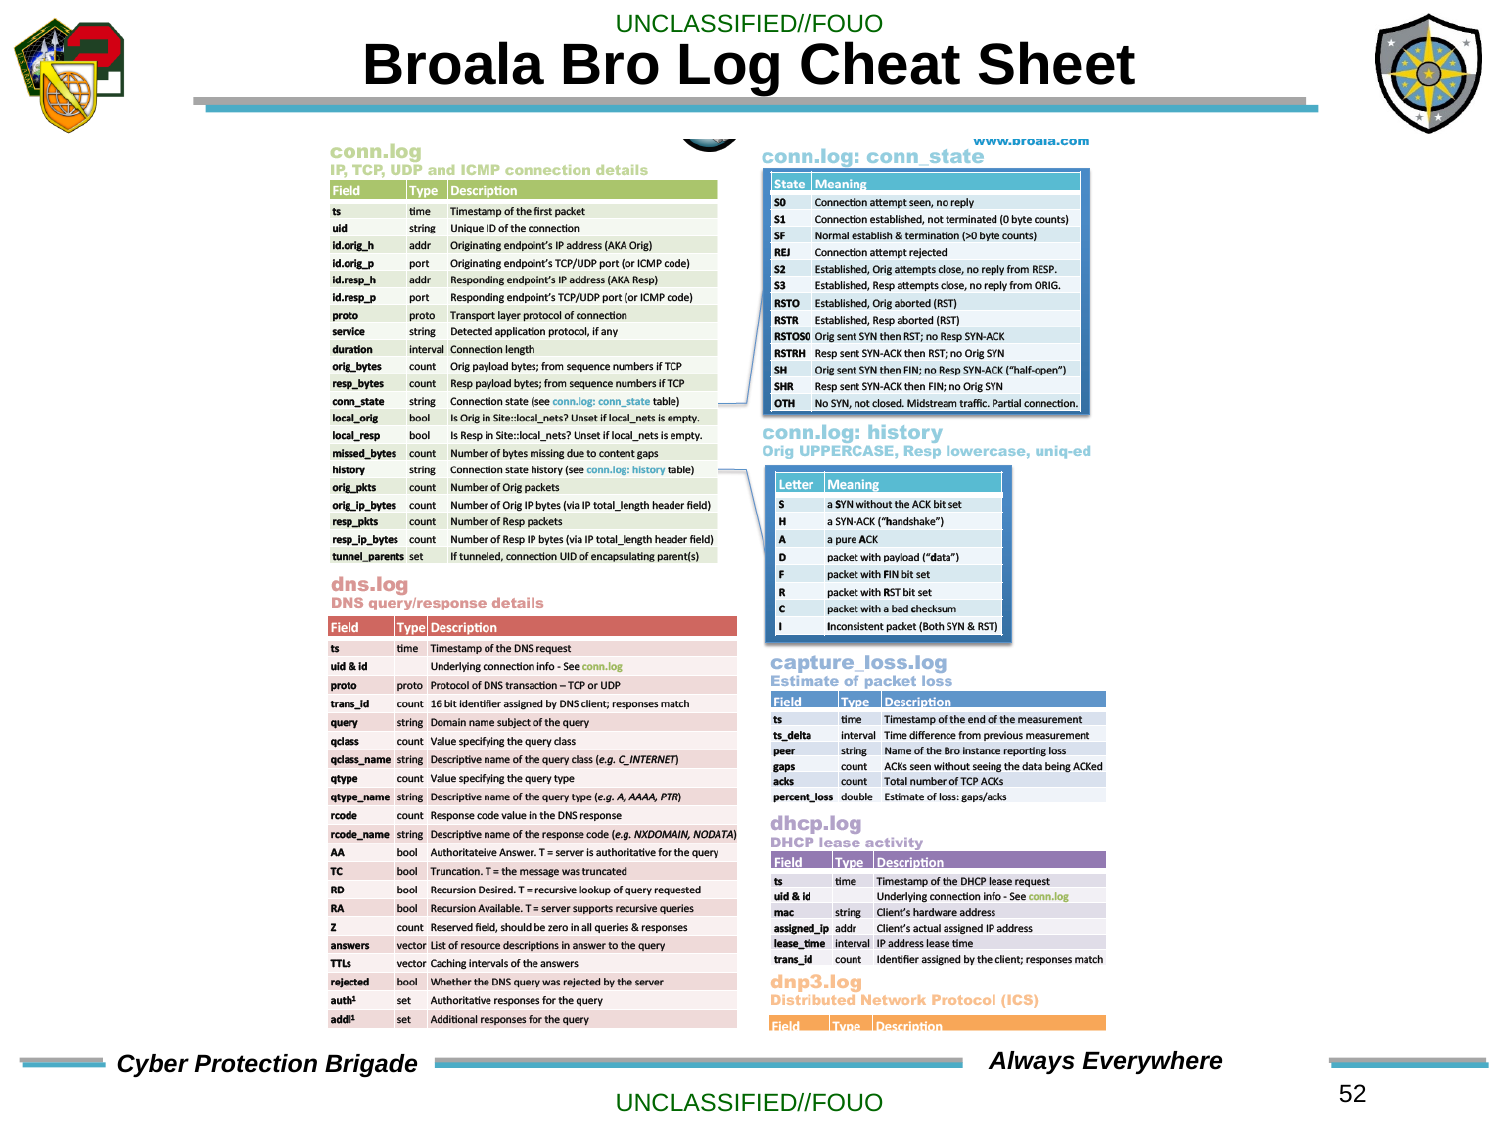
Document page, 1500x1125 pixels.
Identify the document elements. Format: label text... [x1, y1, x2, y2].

picture [7, 13, 128, 134]
picture [1375, 13, 1482, 134]
title Broala Bro Log Cheat Sheet [103, 18, 1397, 125]
picture [302, 139, 1133, 1031]
